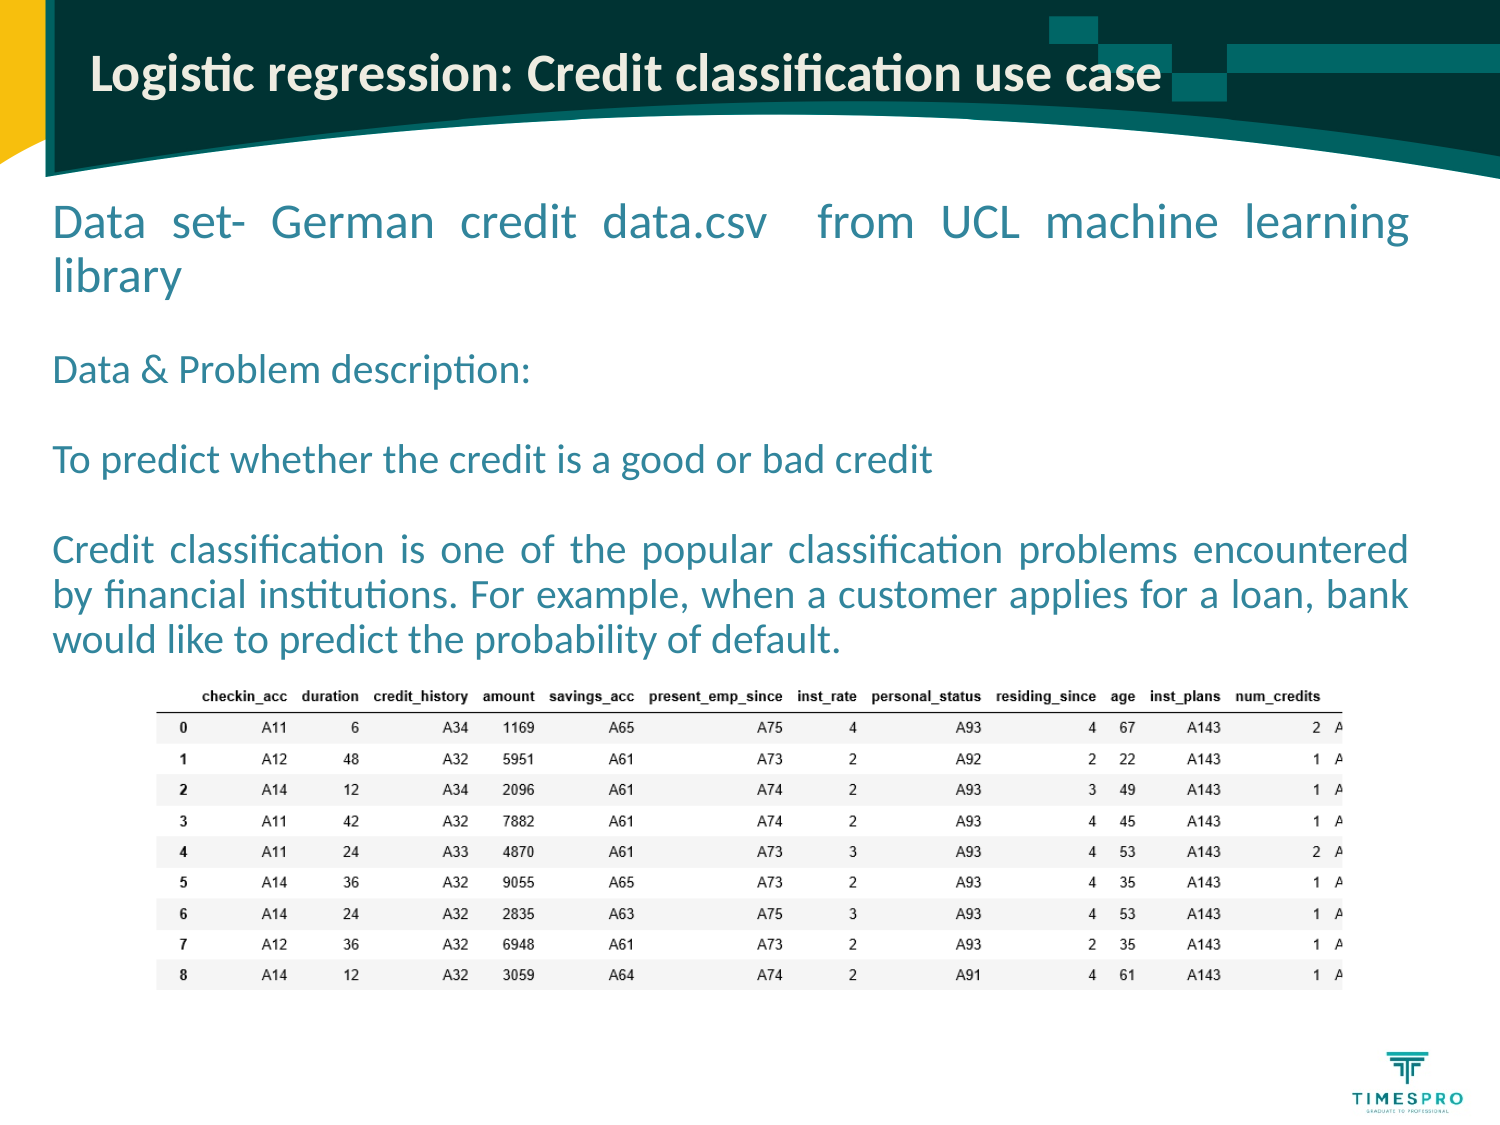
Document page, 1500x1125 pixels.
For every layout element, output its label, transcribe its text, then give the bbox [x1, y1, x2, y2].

picture [1337, 1035, 1475, 1125]
title Logistic regression: Credit classification use case [75, 19, 1425, 120]
picture [149, 687, 1351, 991]
picture [0, 0, 1500, 179]
list Data set- German credit data.csv from UCL machine learning library Data & Problem description: To predict whether the credit is a good or bad credit Credit classification is one of the popular classification problems encountered by financial institutions. For example, when a customer applies for a loan, bank would like to predict the probability of default. [37, 187, 1425, 1025]
